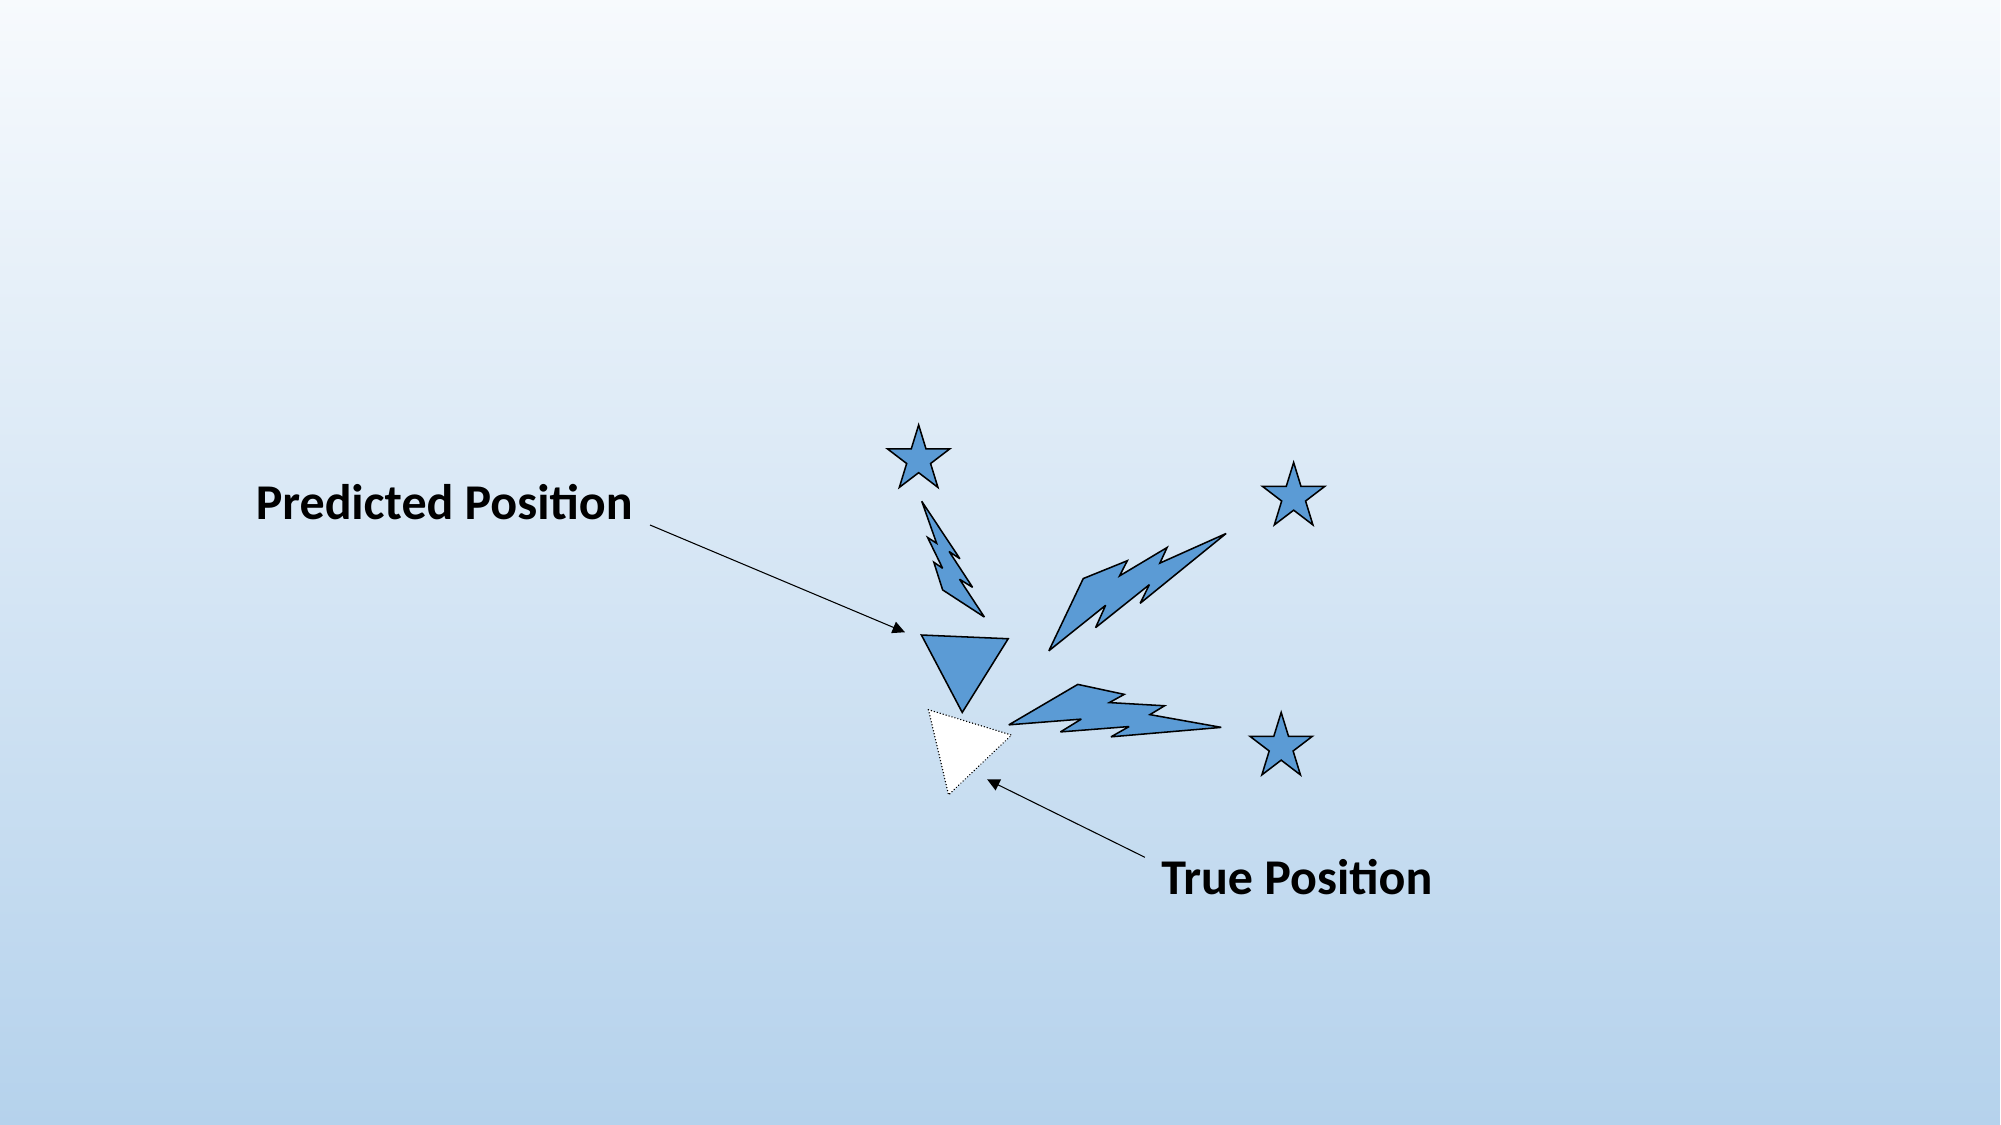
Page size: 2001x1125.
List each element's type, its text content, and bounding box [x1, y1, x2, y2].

text_box [1048, 533, 1227, 651]
text_box [887, 424, 950, 488]
text_box [1008, 684, 1222, 737]
text_box Predicted Position [241, 462, 648, 538]
text_box [928, 709, 1012, 795]
text_box [921, 635, 1009, 713]
text_box [1249, 712, 1313, 775]
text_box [987, 779, 1145, 858]
text_box True Position [1146, 837, 1448, 913]
text_box [921, 501, 985, 618]
text_box [1262, 462, 1325, 525]
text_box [650, 524, 905, 633]
